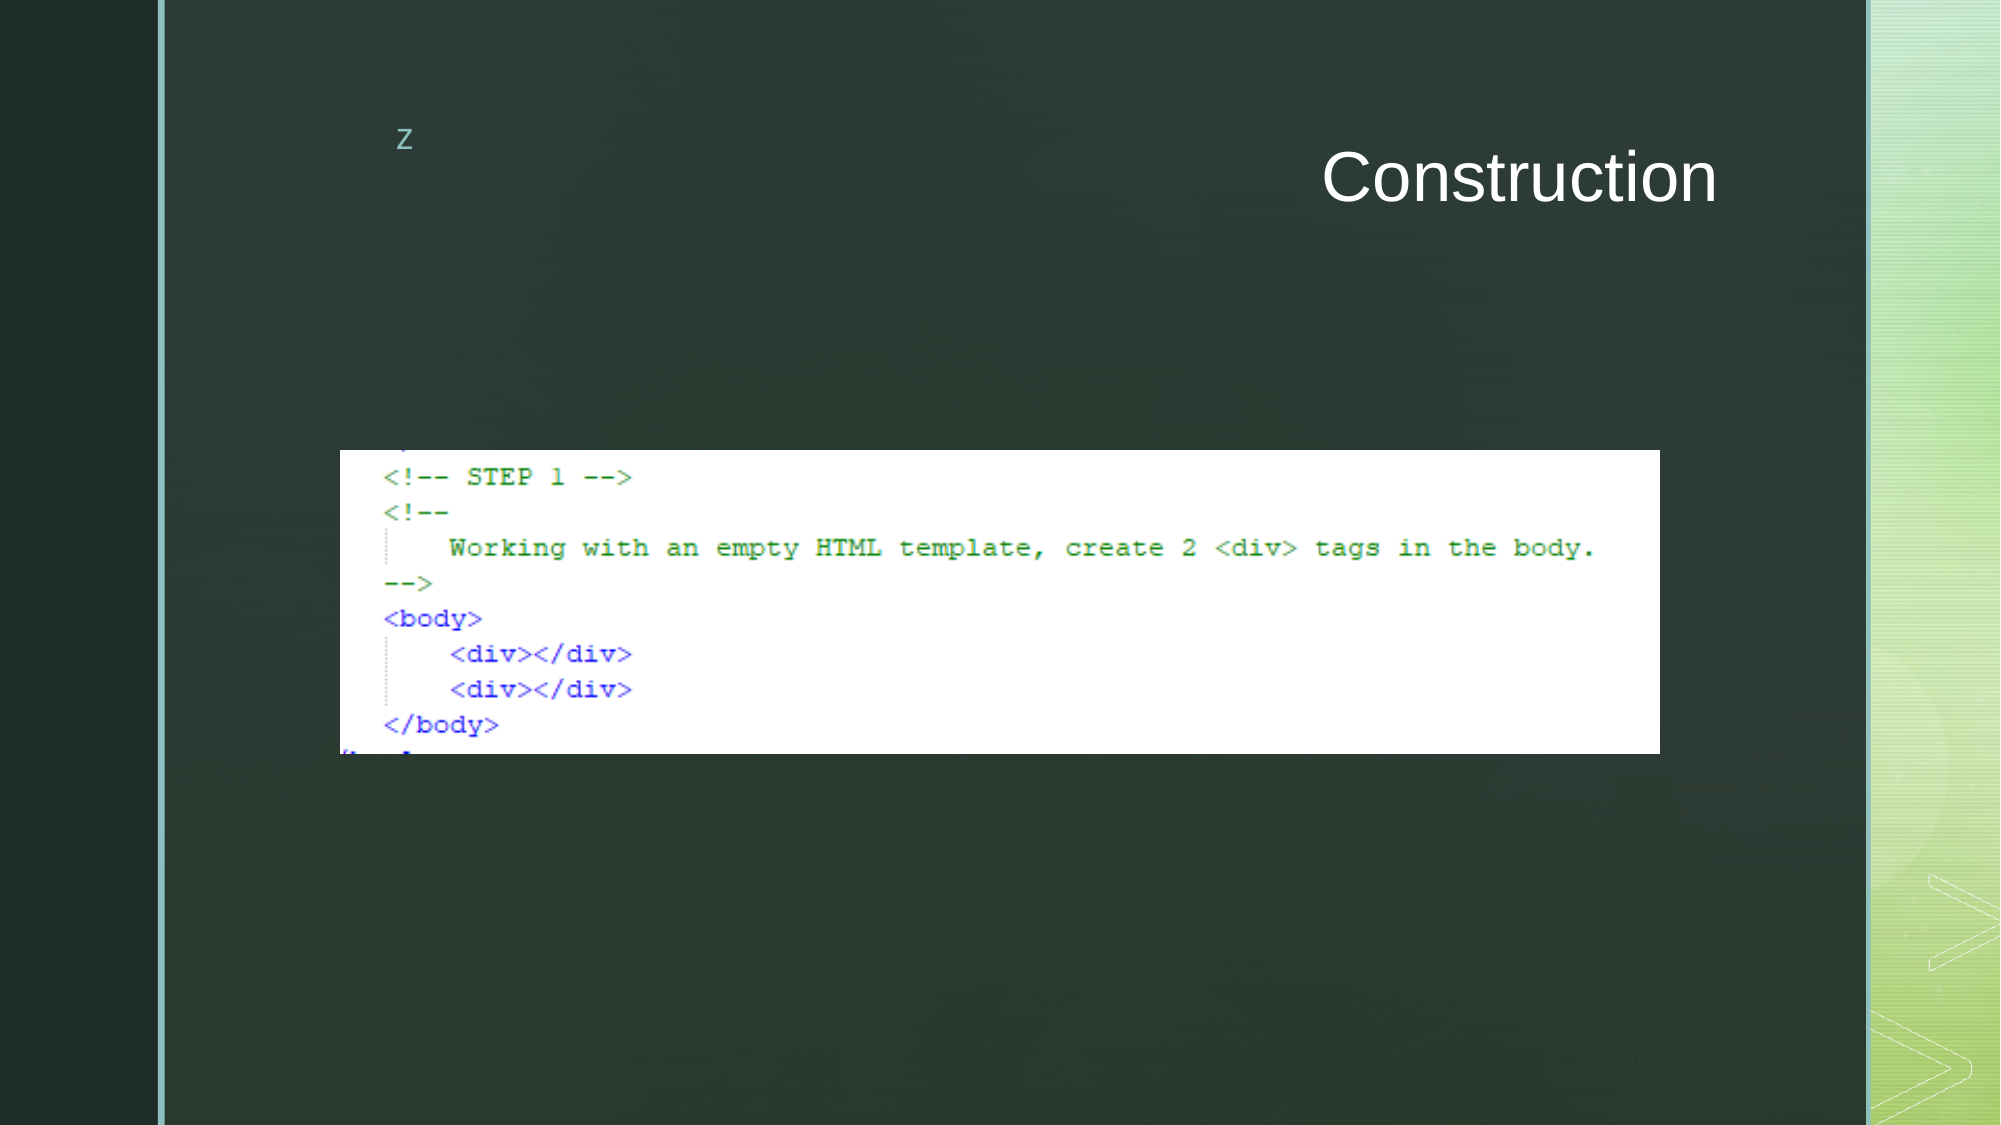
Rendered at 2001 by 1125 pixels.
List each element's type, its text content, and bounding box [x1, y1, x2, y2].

picture [340, 449, 1660, 754]
picture [1871, 0, 2001, 1125]
title Construction [428, 132, 1734, 310]
